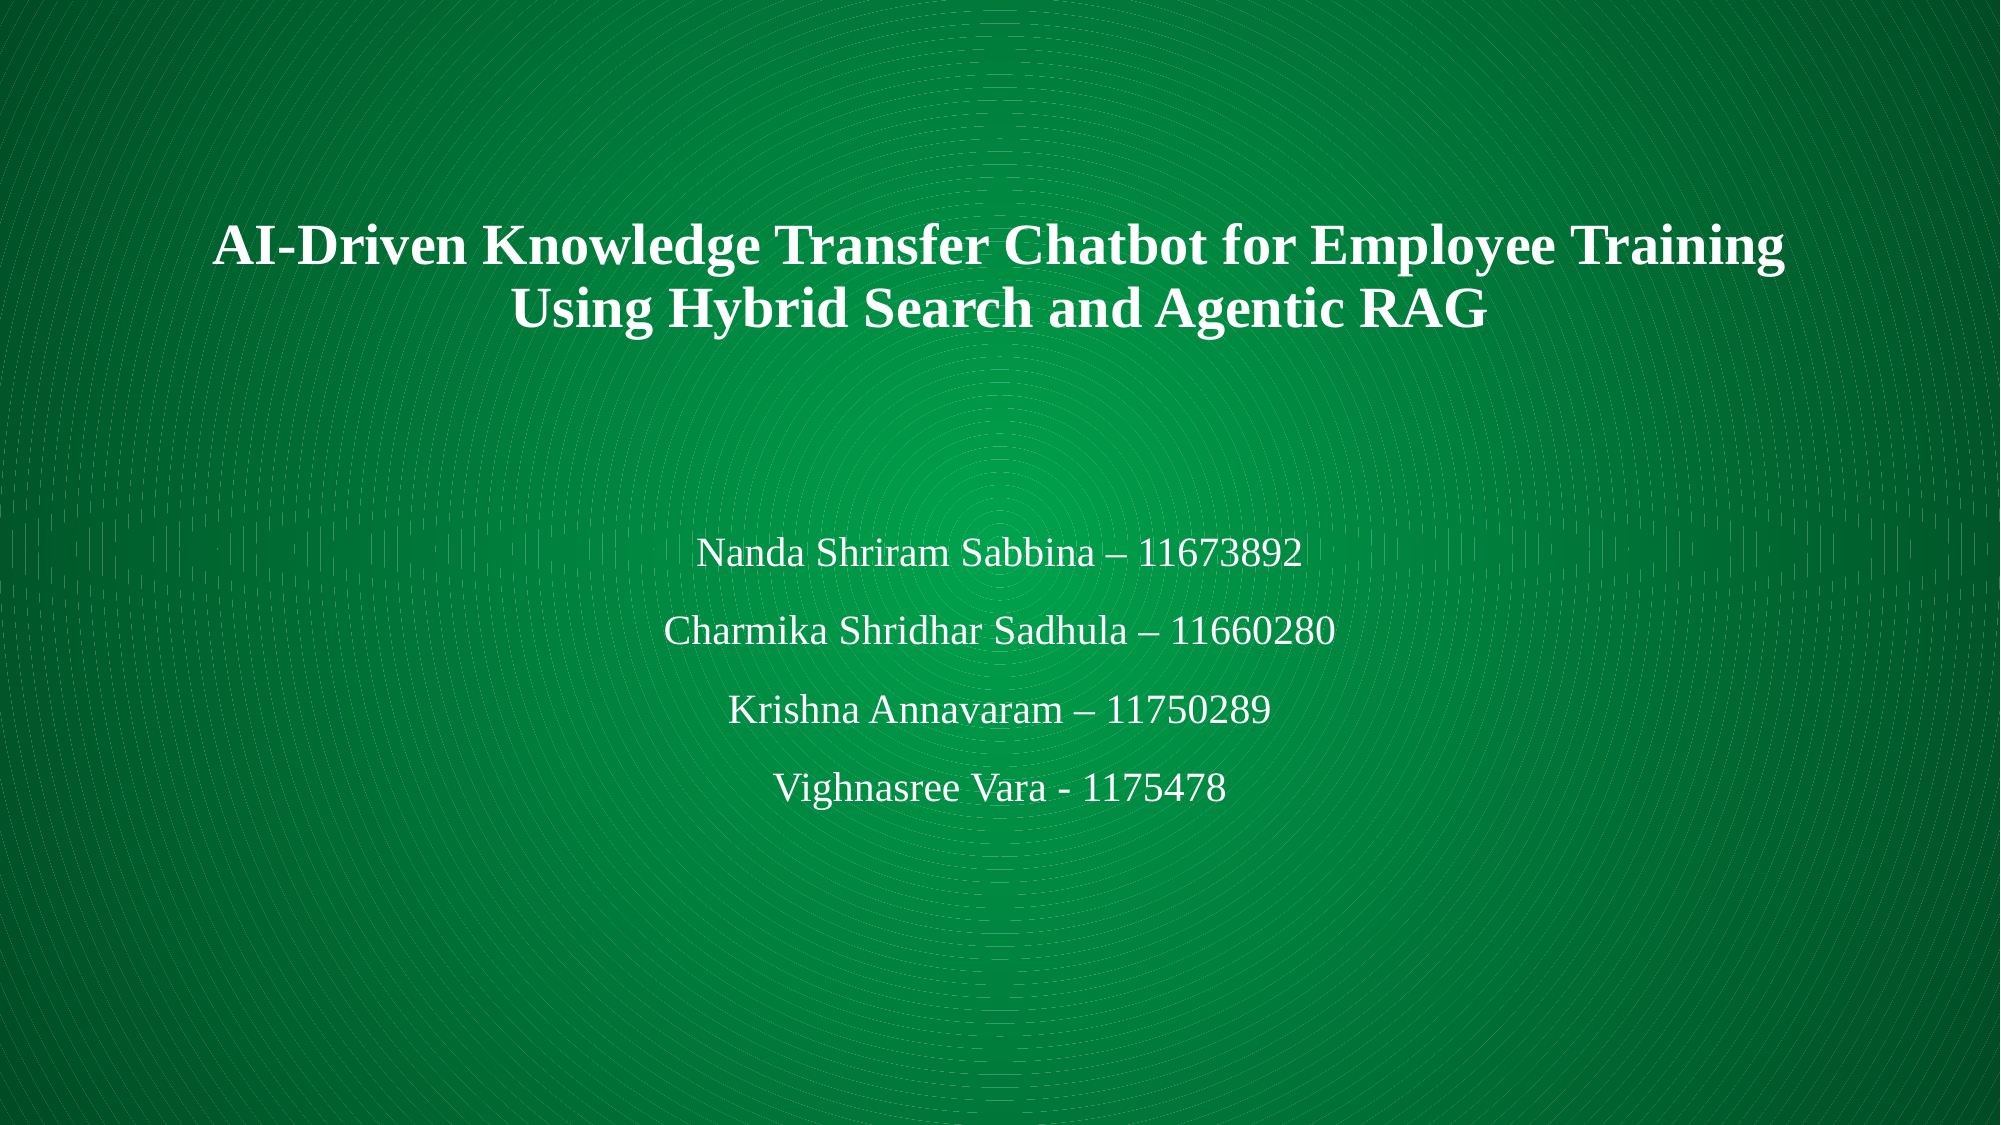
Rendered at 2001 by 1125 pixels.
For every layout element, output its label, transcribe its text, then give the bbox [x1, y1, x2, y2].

text_box [0, 0, 2000, 1125]
slide_number 1 [1412, 1042, 1863, 1103]
picture [714, 325, 1223, 496]
subtitle AI-Driven Knowledge Transfer Chatbot for Employee Training Using Hybrid Search and Agentic RAG Nanda Shriram Sabbina – 11673892 Charmika Shridhar Sadhula – 11660280 Krishna Annavaram – 11750289 Vighnasree Vara - 1175478 [196, 207, 1804, 913]
